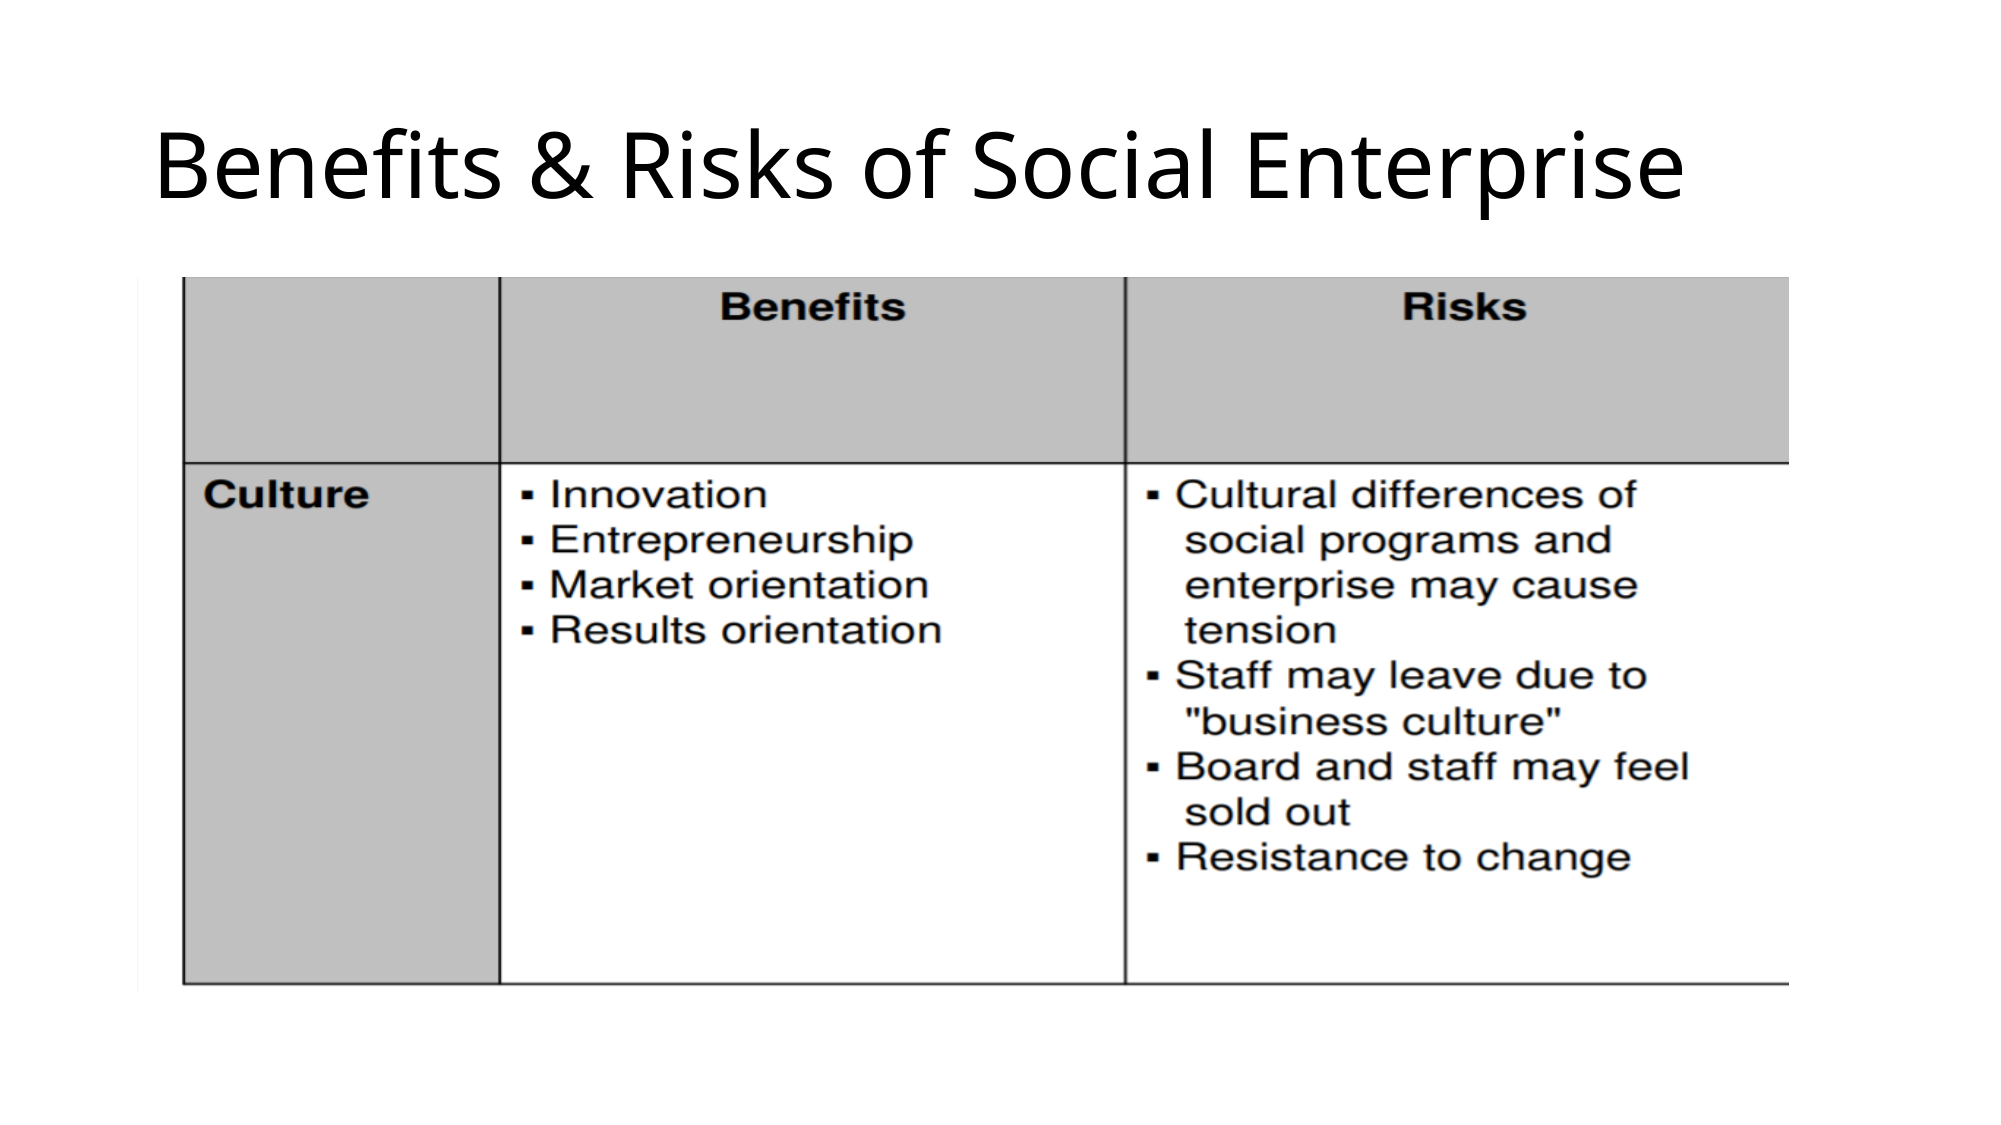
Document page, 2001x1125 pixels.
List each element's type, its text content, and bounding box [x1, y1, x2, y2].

title Benefits & Risks of Social Enterprise [137, 59, 1863, 278]
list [137, 277, 1789, 992]
